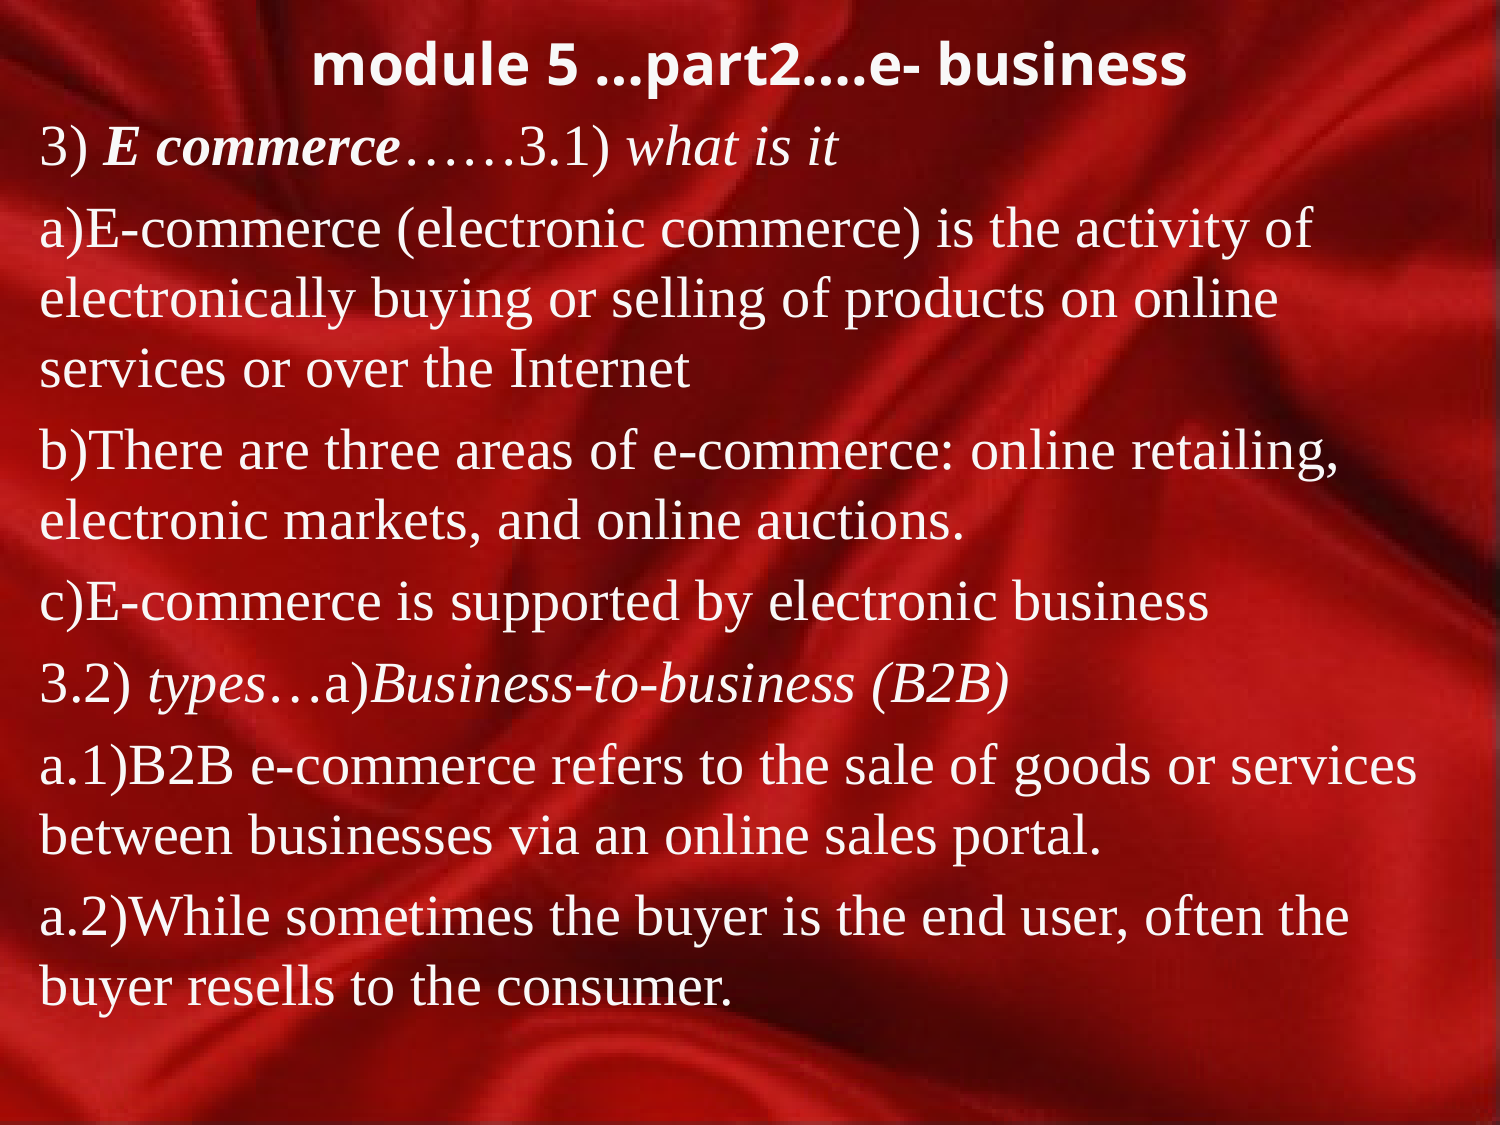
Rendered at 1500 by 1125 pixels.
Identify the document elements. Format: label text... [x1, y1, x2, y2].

list 3) E commerce……3.1) what is it a)E-commerce (electronic commerce) is the activity of electronically buying or selling of products on online services or over the Internet b)There are three areas of e-commerce: online retailing, electronic markets, and online auctions. c)E-commerce is supported by electronic business 3.2) types…a)Business-to-business (B2B) a.1)B2B e-commerce refers to the sale of goods or services between businesses via an online sales portal. a.2)While sometimes the buyer is the end user, often the buyer resells to the consumer. [24, 99, 1475, 1125]
title module 5 …part2….e- business [43, 24, 1457, 99]
picture [0, 0, 1500, 1125]
